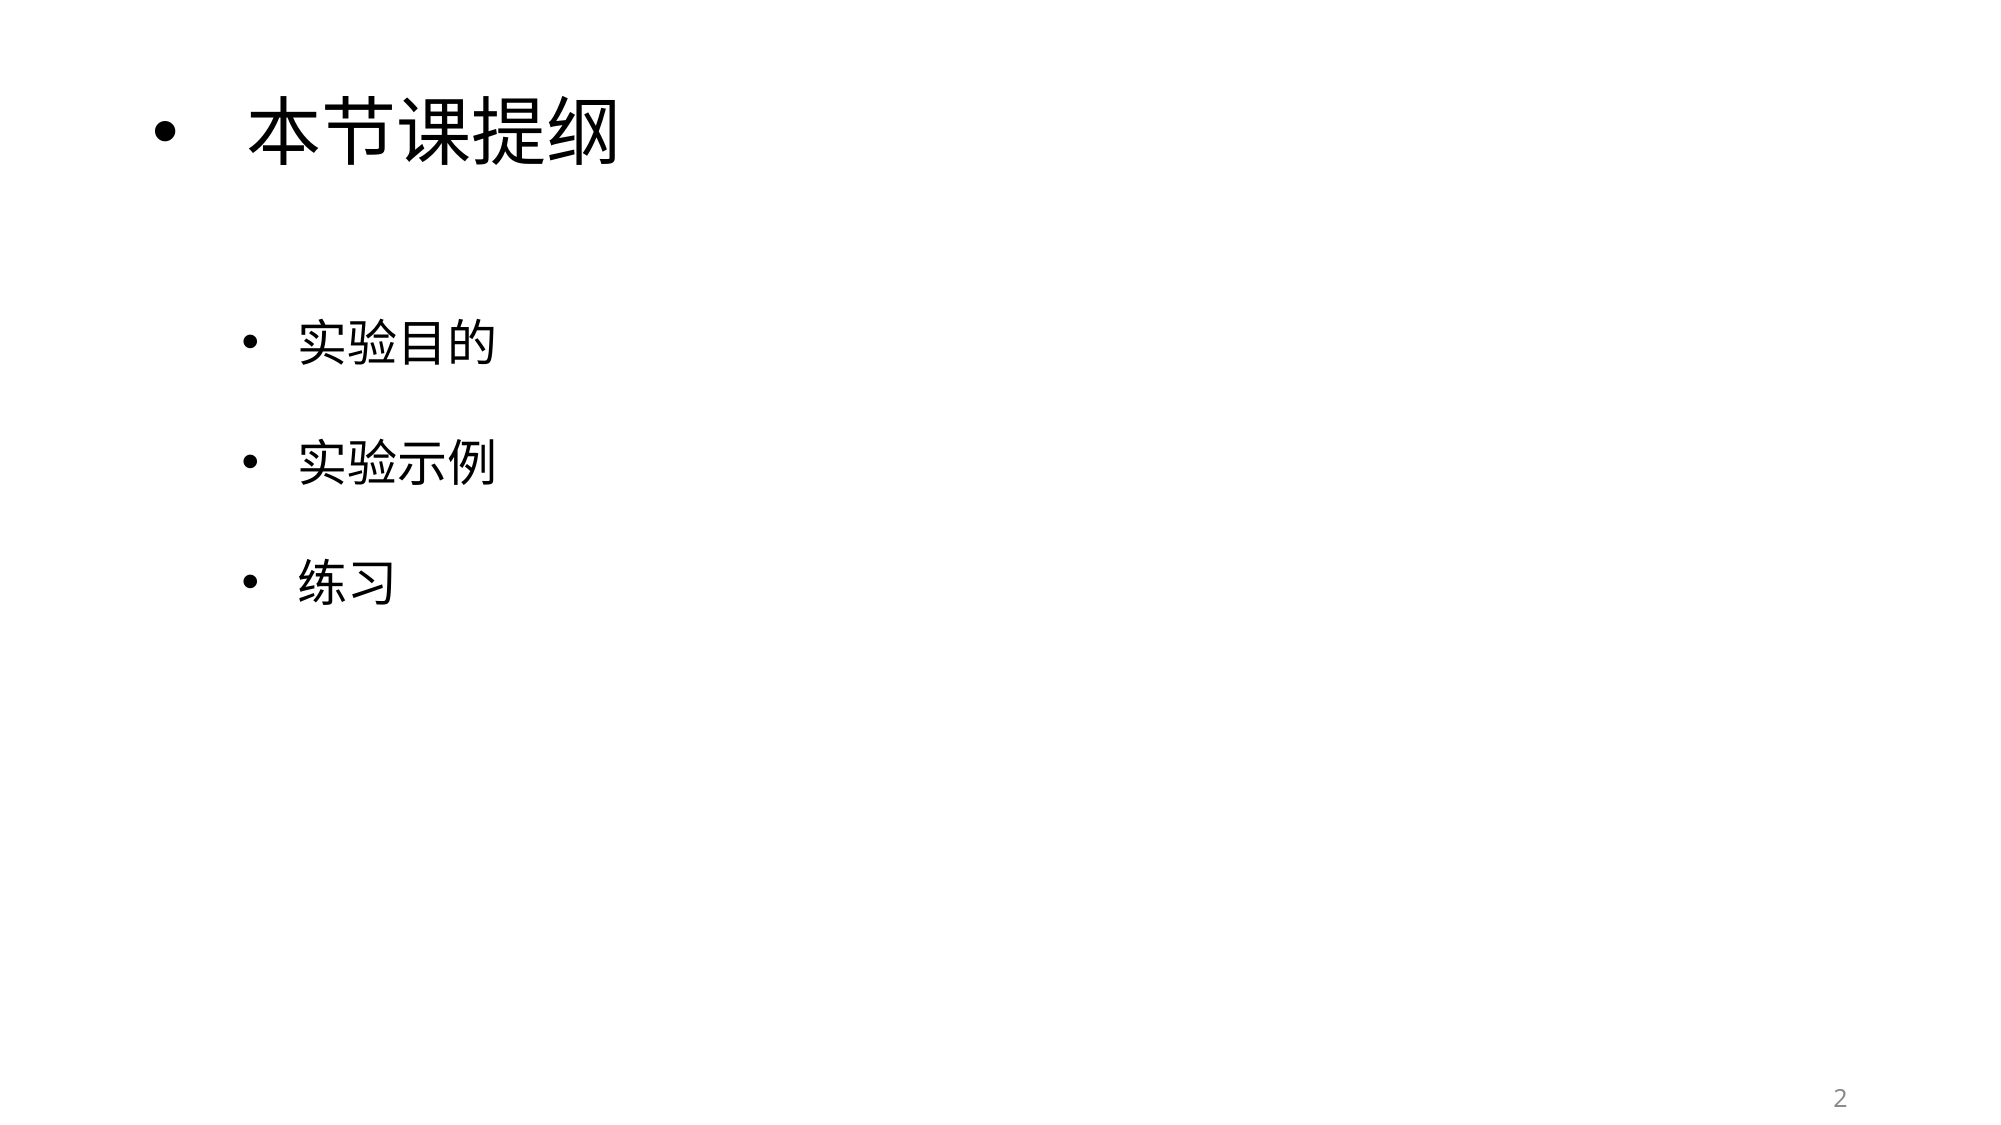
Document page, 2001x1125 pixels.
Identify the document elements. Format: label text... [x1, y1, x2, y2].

text_box 实验目的 实验示例 练习 [226, 244, 513, 739]
slide_number 1 [1412, 1069, 1863, 1125]
title 本节课提纲 [137, 26, 1863, 245]
